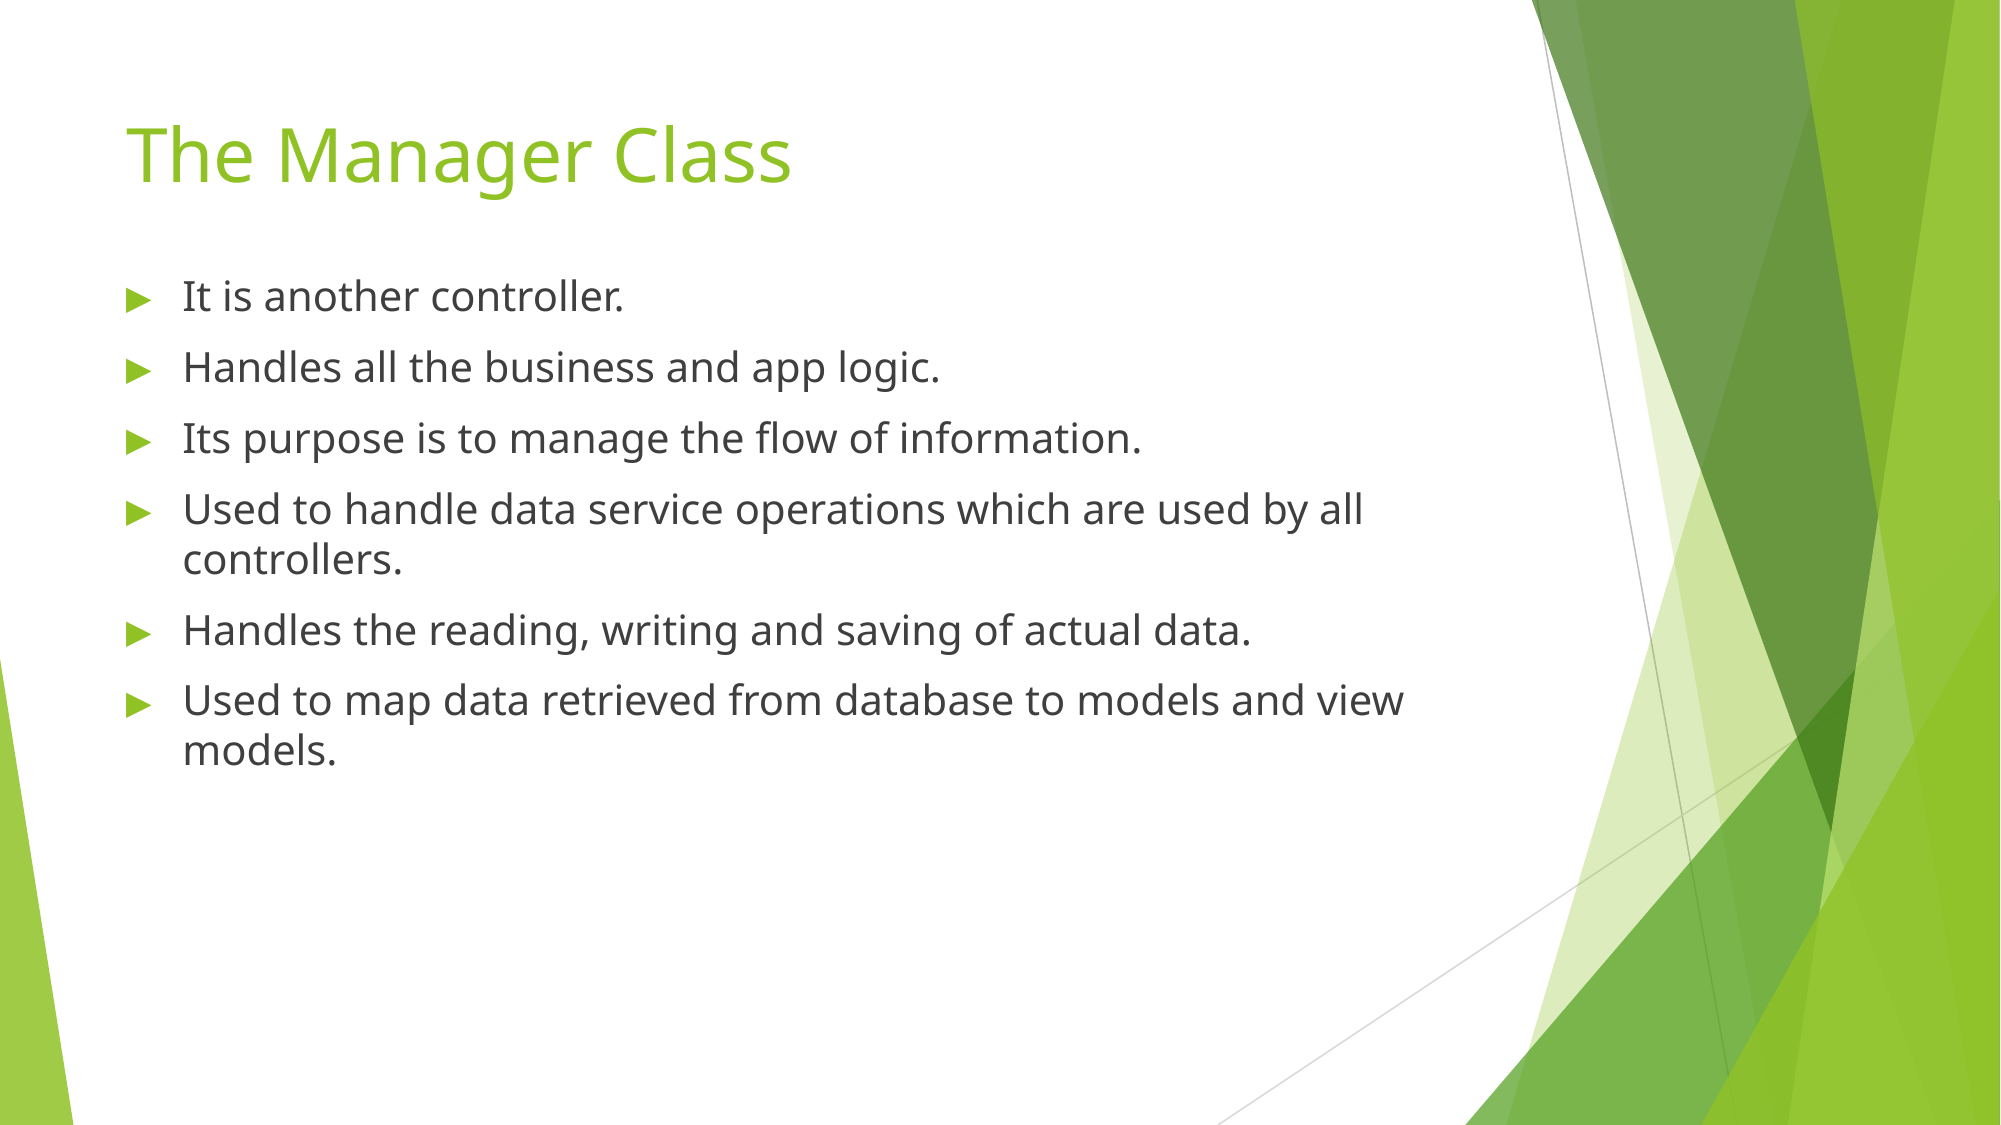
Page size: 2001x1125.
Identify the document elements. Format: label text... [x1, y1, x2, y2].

title The Manager Class [111, 99, 1522, 262]
list It is another controller. Handles all the business and app logic. Its purpose is to manage the flow of information. Used to handle data service operations which are used by all controllers. Handles the reading, writing and saving of actual data. Used to map data retrieved from database to models and view models. [111, 262, 1522, 899]
